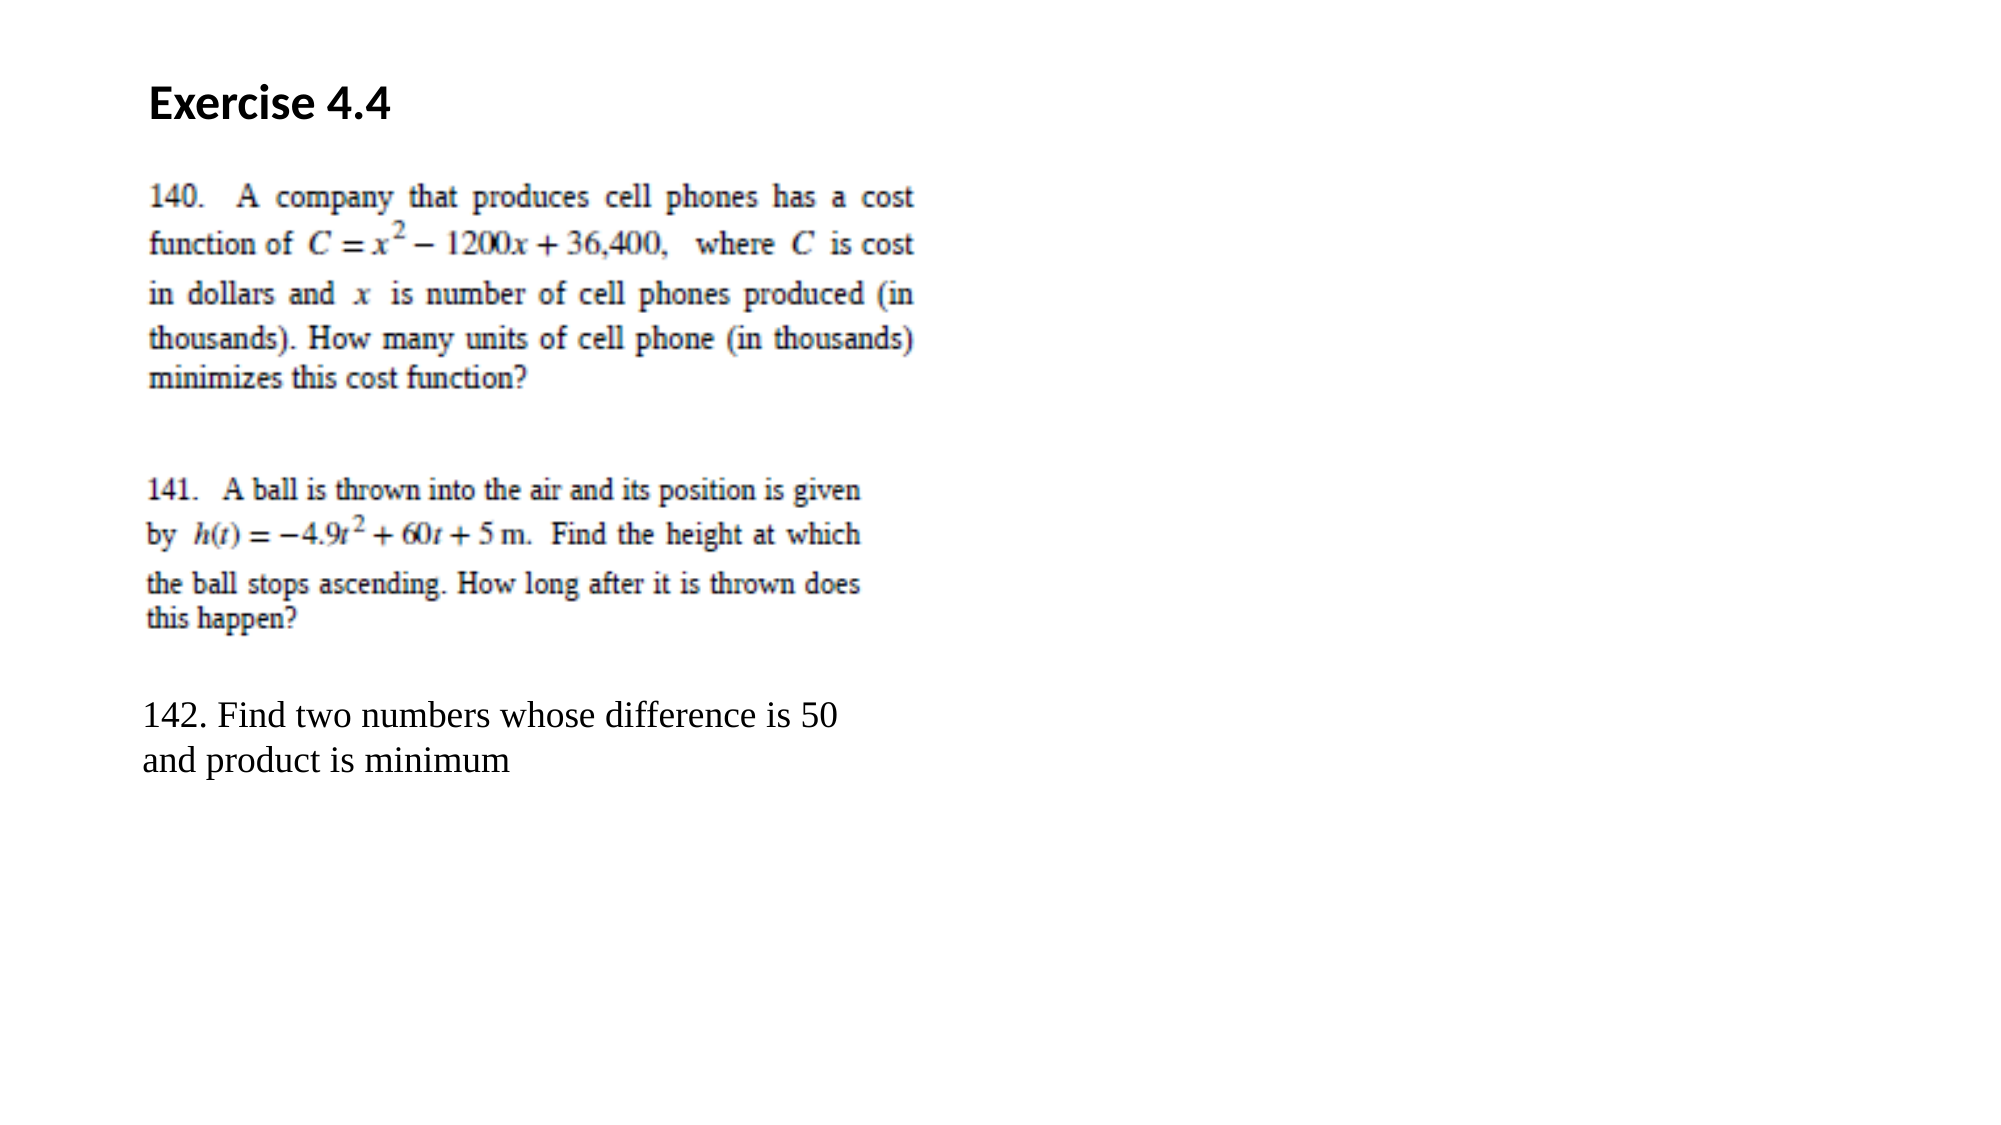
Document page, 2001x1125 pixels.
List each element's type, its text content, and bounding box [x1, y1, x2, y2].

picture [127, 137, 968, 437]
text_box 142. Find two numbers whose difference is 50 and product is minimum [127, 682, 898, 788]
text_box Exercise 4.4 [134, 62, 406, 137]
picture [127, 461, 894, 658]
